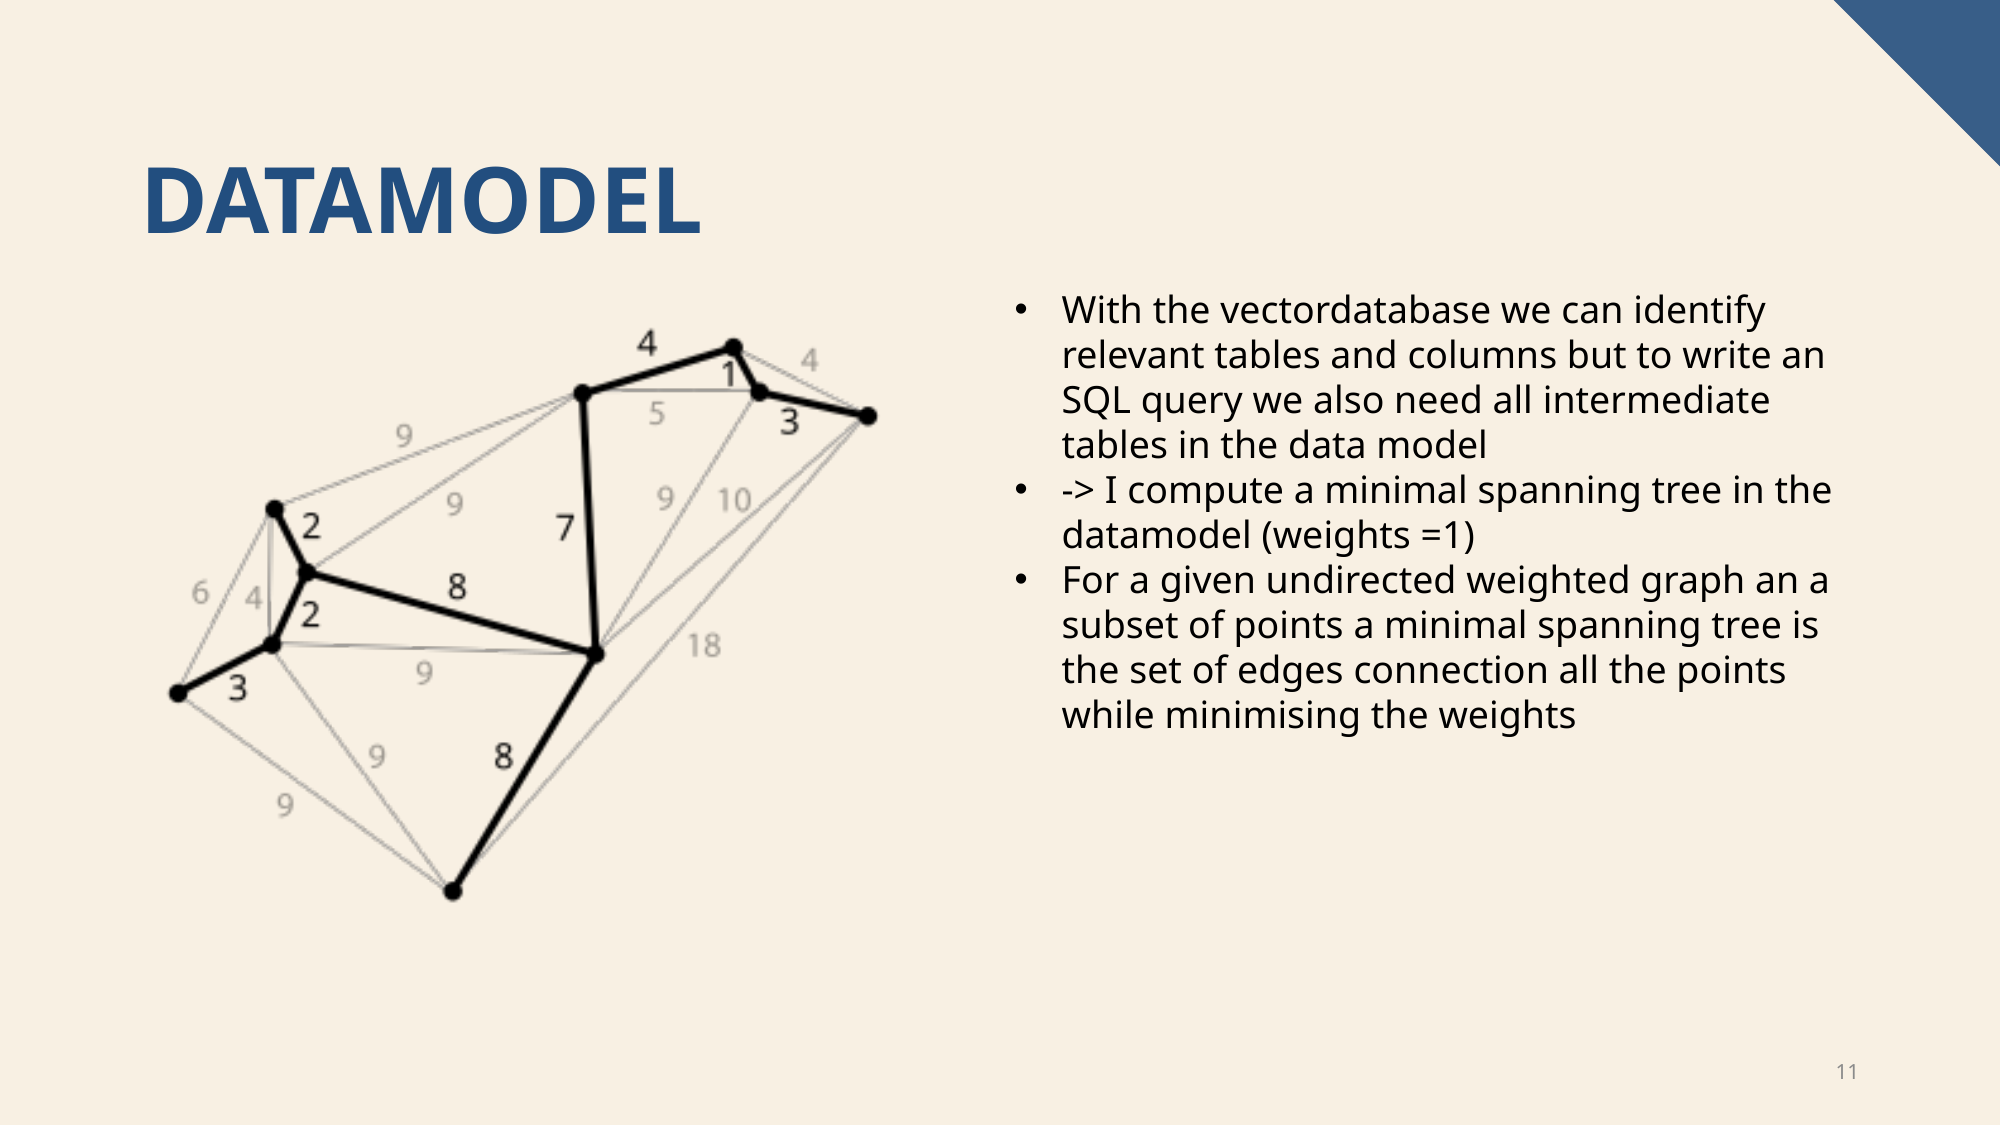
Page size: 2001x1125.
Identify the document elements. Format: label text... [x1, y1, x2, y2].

title dATAMODEL [125, 146, 1875, 365]
picture [145, 314, 903, 928]
text_box With the vectordatabase we can identify relevant tables and columns but to write an SQL query we also need all intermediate tables in the data model -> I compute a minimal spanning tree in the datamodel (weights =1) For a given undirected weighted graph an a subset of points a minimal spanning tree is the set of edges connection all the points while minimising the weights [999, 279, 1875, 744]
slide_number 11 [1799, 1042, 1875, 1103]
